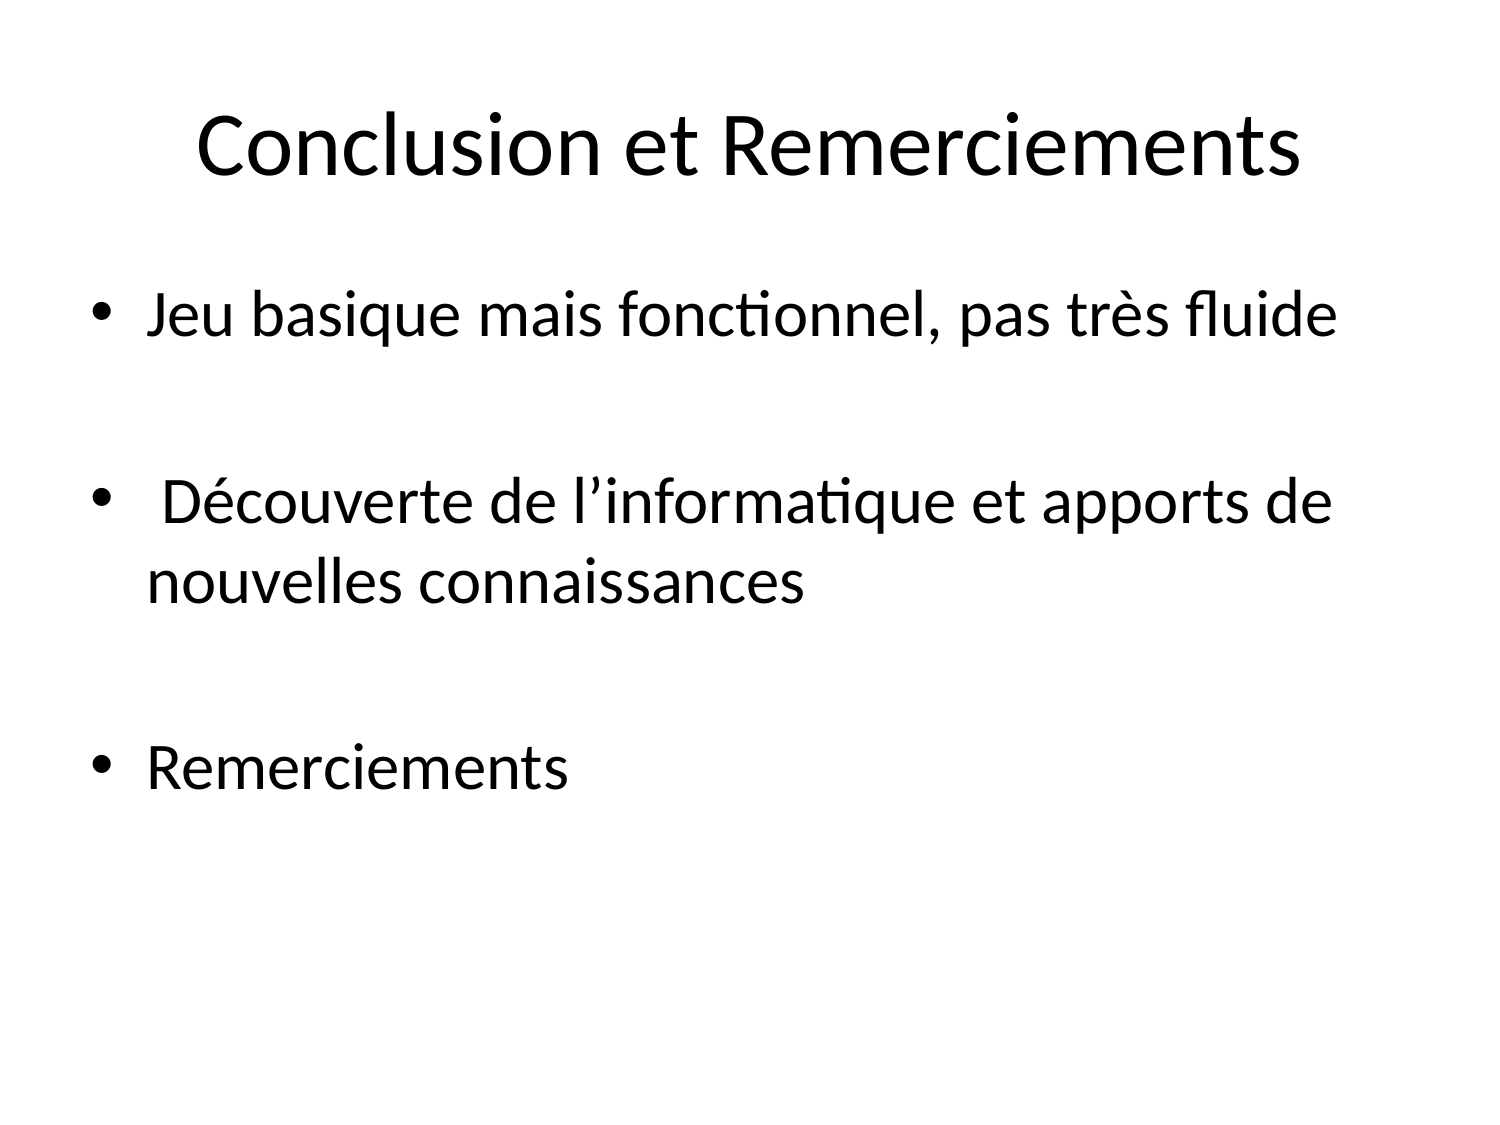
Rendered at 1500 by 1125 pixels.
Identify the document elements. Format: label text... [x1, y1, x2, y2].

list Jeu basique mais fonctionnel, pas très fluide Découverte de l’informatique et apports de nouvelles connaissances Remerciements [75, 262, 1425, 1005]
title Conclusion et Remerciements [75, 45, 1425, 233]
